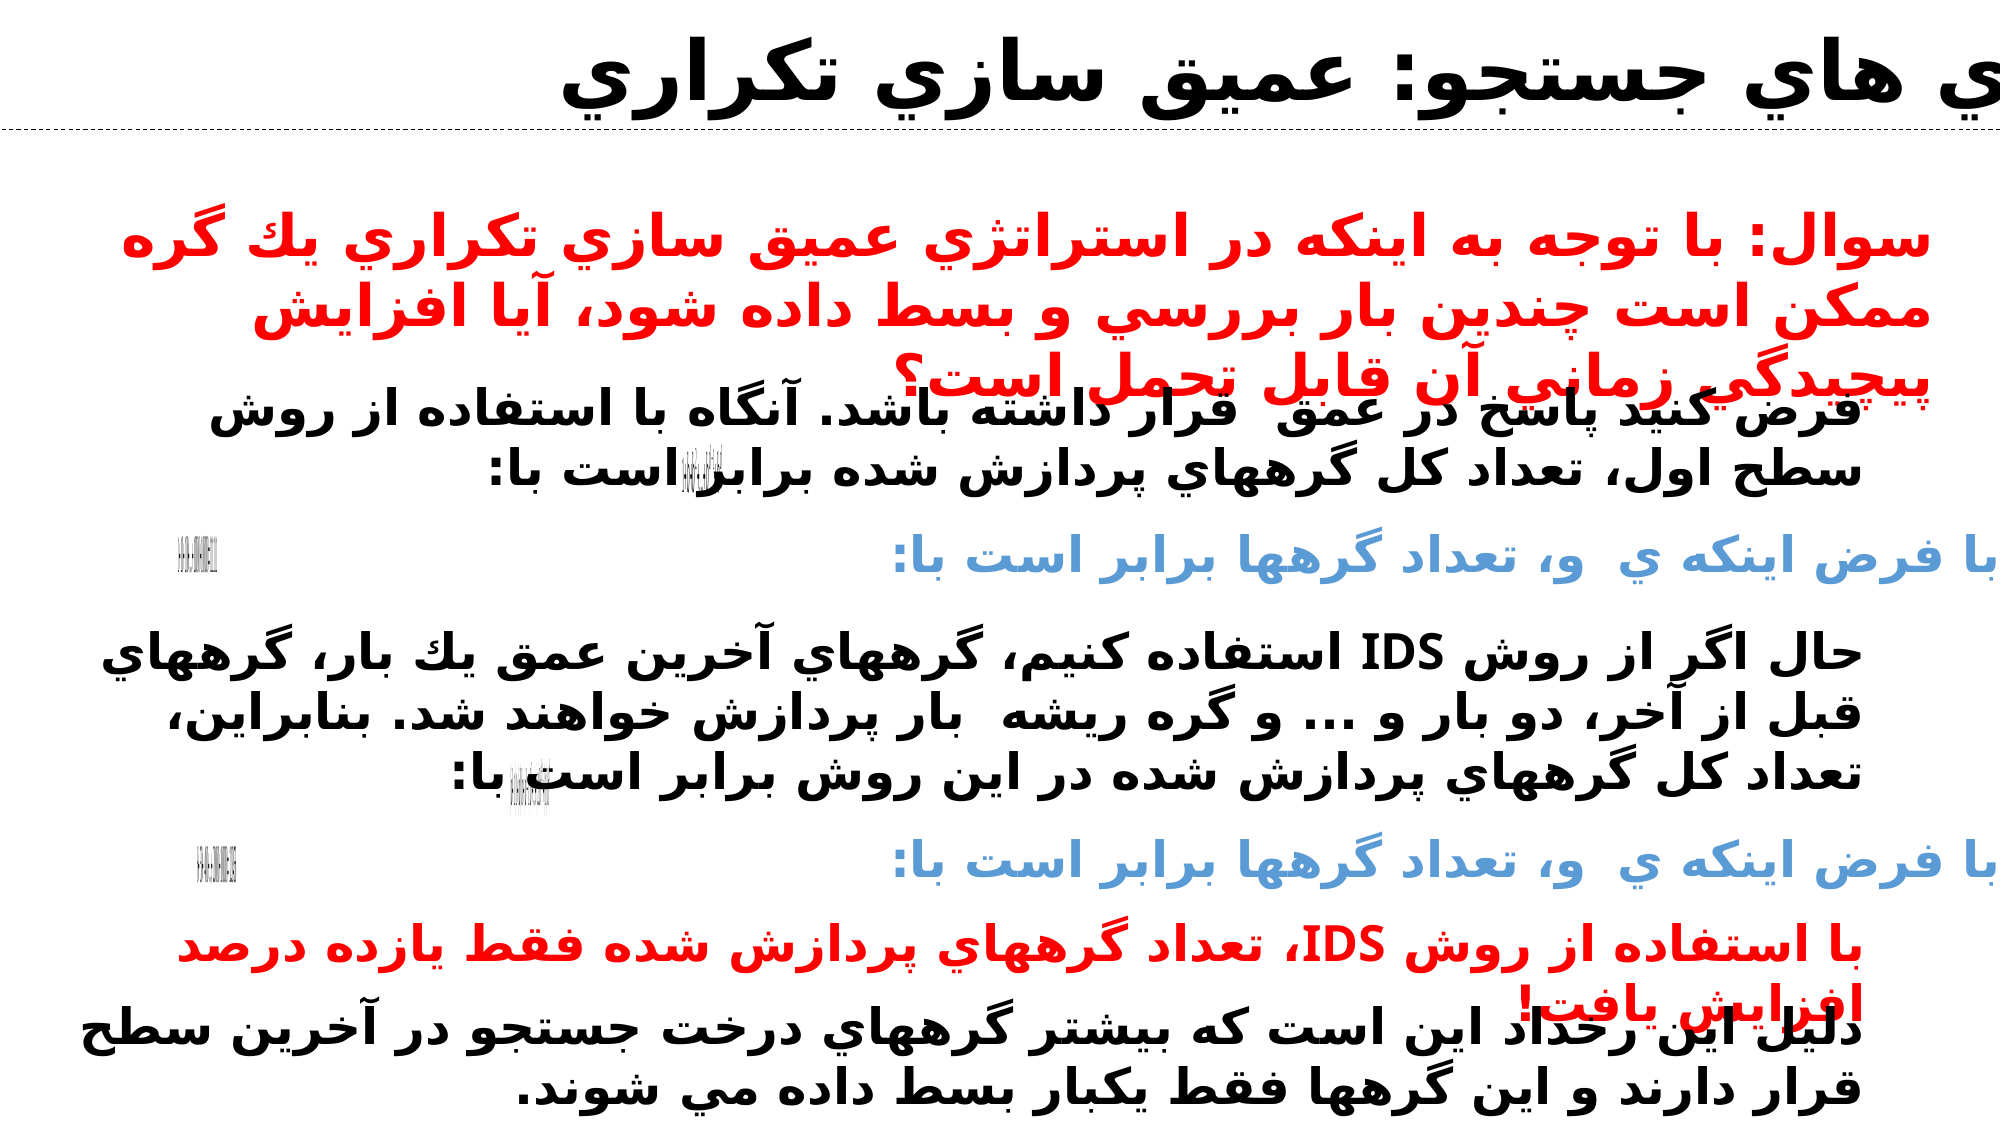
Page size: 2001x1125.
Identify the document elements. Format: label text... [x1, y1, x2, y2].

text_box دليل اين رخداد اين است كه بيشتر گرههاي درخت جستجو در آخرين سطح قرار دارند و اين گرهها فقط يكبار بسط داده مي شوند. [60, 987, 1881, 1123]
text_box استراتژي هاي جستجو: عميق سازي تكراري [544, 9, 2000, 125]
text_box با استفاده از روش IDS، تعداد گرههاي پردازش شده فقط يازده درصد افزايش يافت! [60, 903, 1881, 987]
text_box سوال: با توجه به اينكه در استراتژي عميق سازي تكراري يك گره ممكن است چندين بار بررسي و بسط داده شود، آيا افزايش پيچيدگي زماني آن قابل تحمل است؟ [60, 190, 1950, 416]
